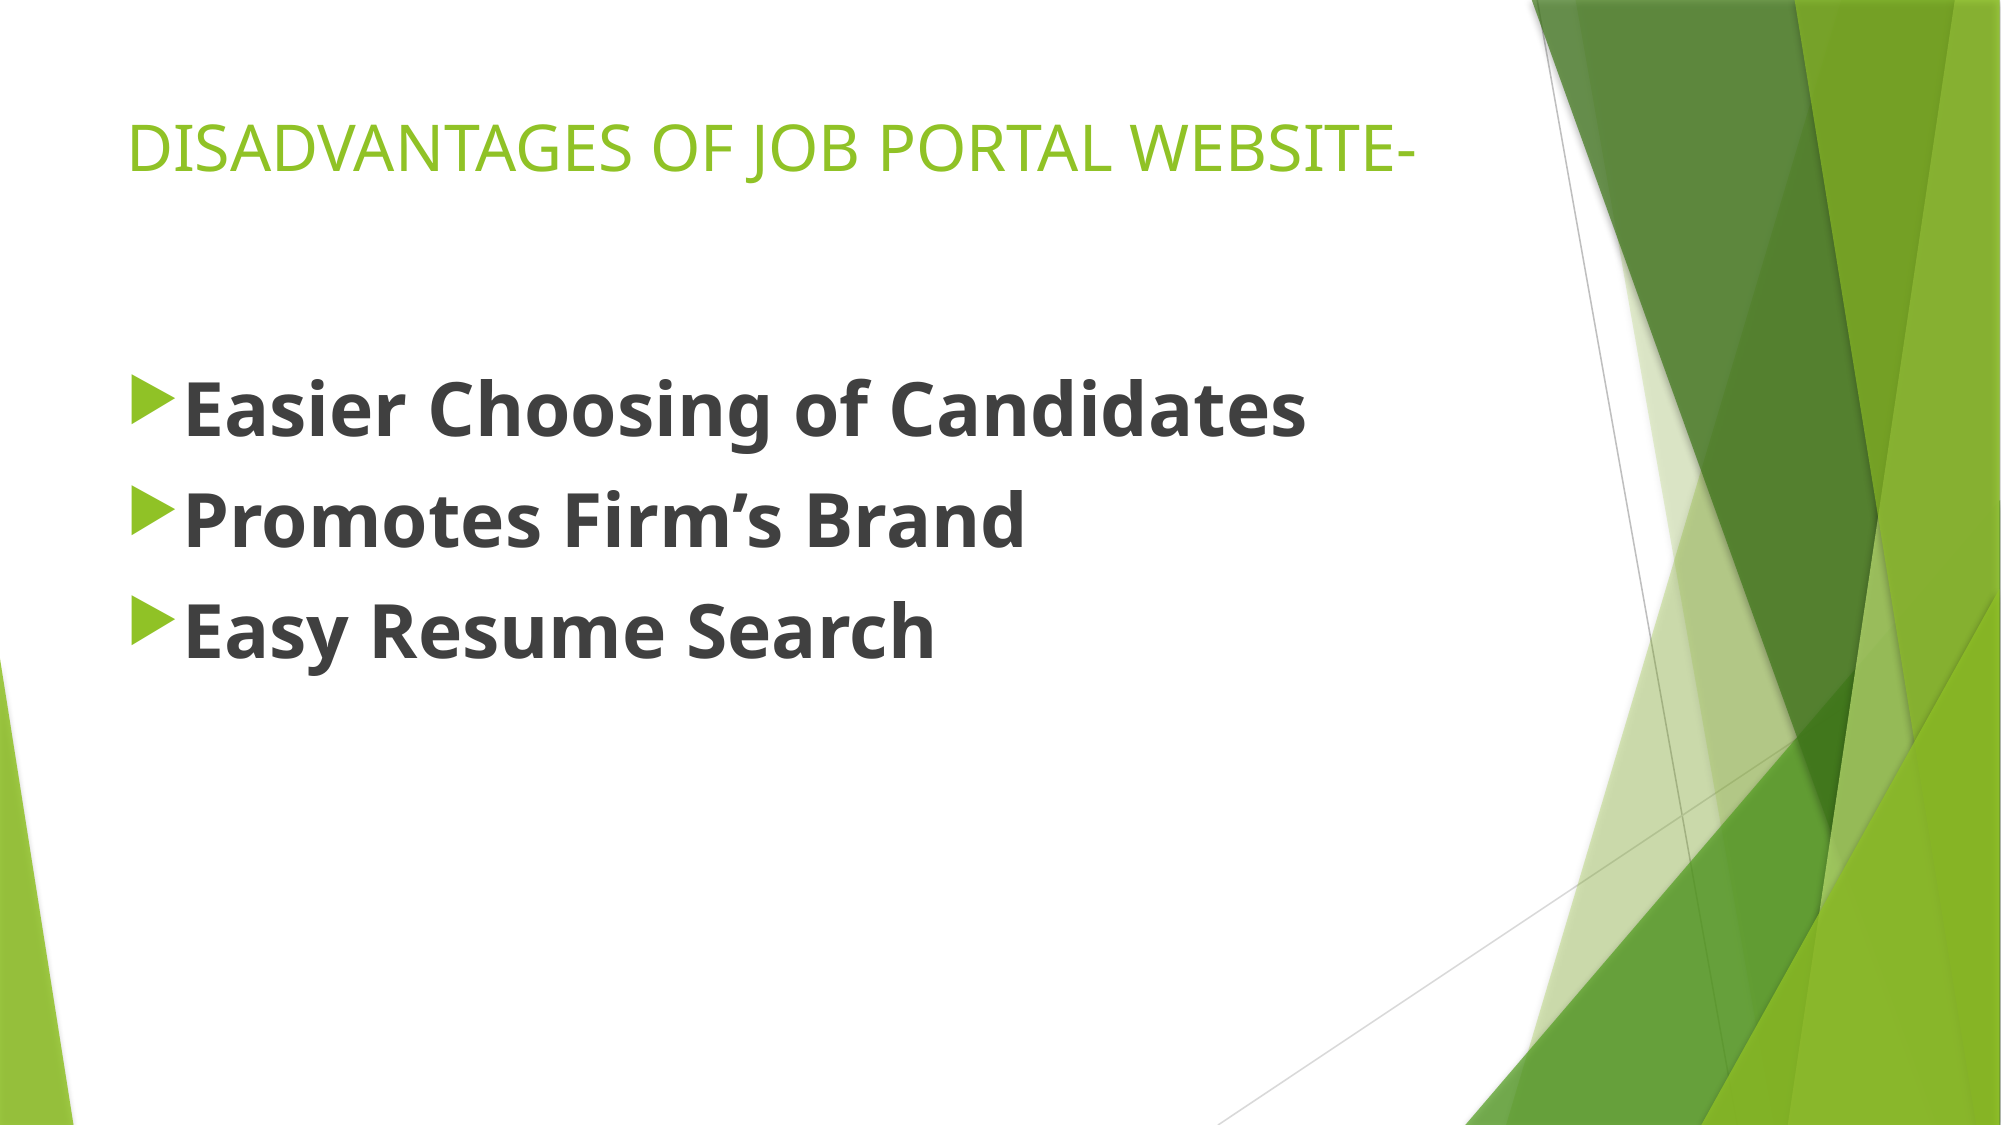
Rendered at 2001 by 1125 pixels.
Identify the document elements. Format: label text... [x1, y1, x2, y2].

title DISADVANTAGES OF JOB PORTAL WEBSITE- [111, 99, 1522, 317]
list Easier Choosing of Candidates Promotes Firm’s Brand Easy Resume Search [111, 354, 1522, 992]
